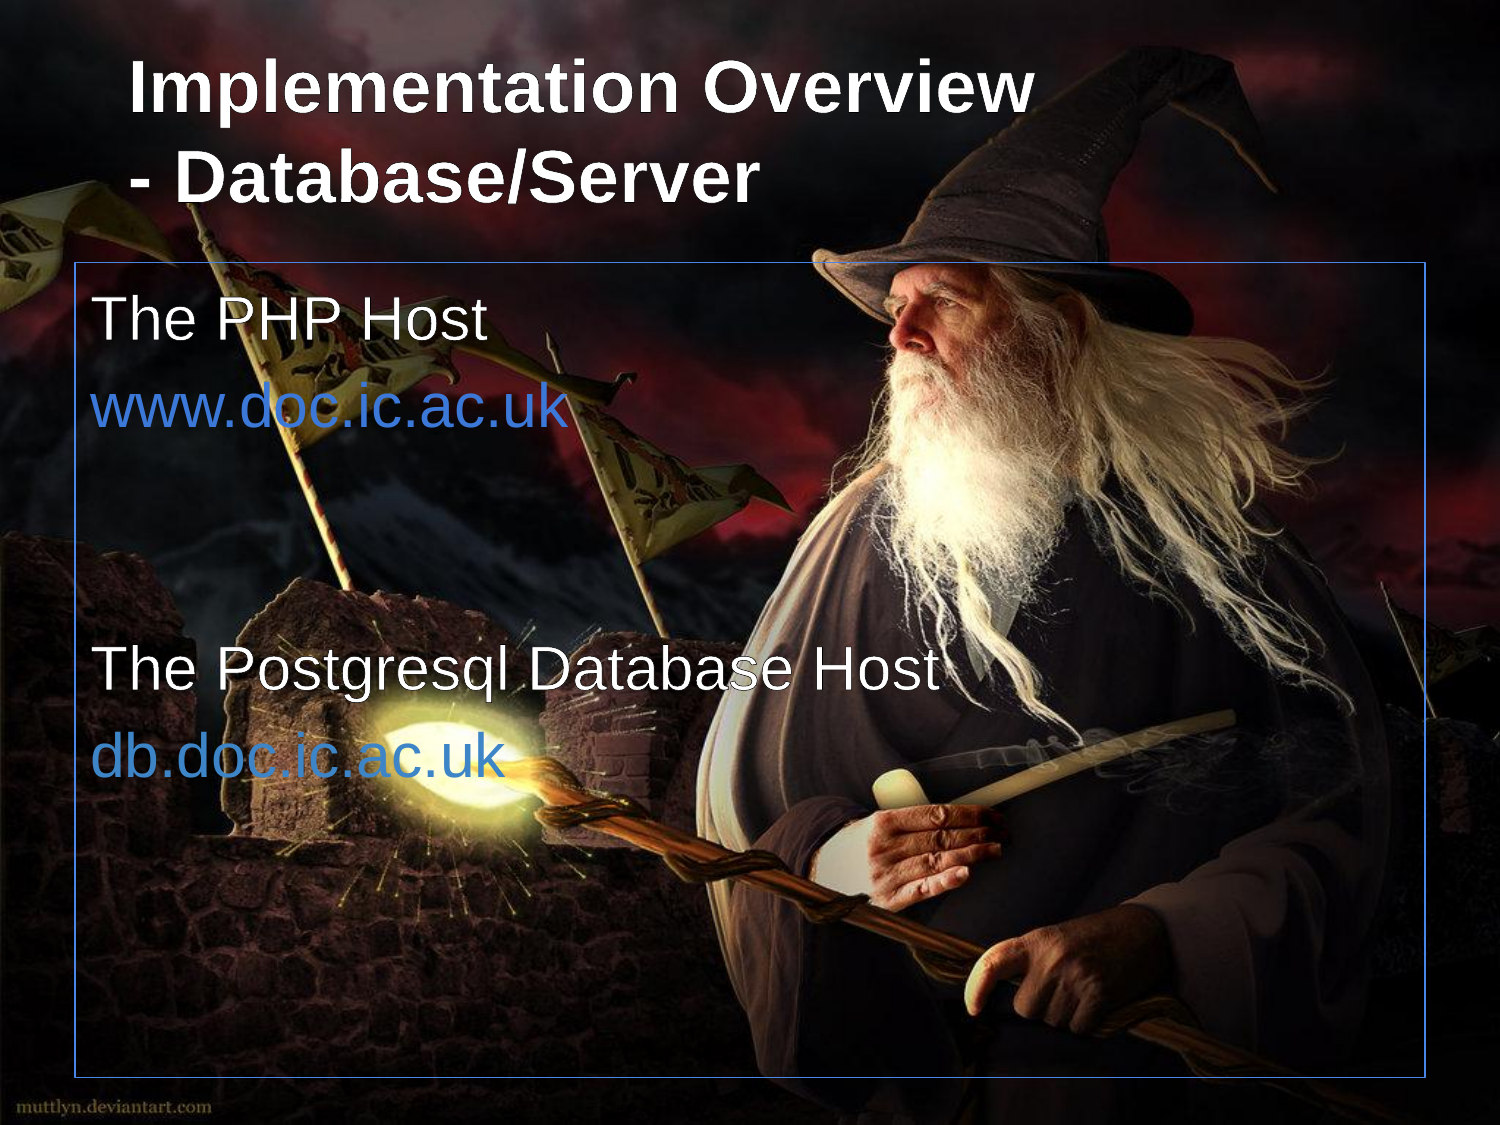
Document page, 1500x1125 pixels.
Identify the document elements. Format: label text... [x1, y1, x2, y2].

list The PHP Host www.doc.ic.ac.uk The Postgresql Database Host db.doc.ic.ac.uk [75, 262, 1425, 1078]
picture [0, 0, 1500, 1125]
title Implementation Overview - Database/Server [75, 45, 1425, 233]
